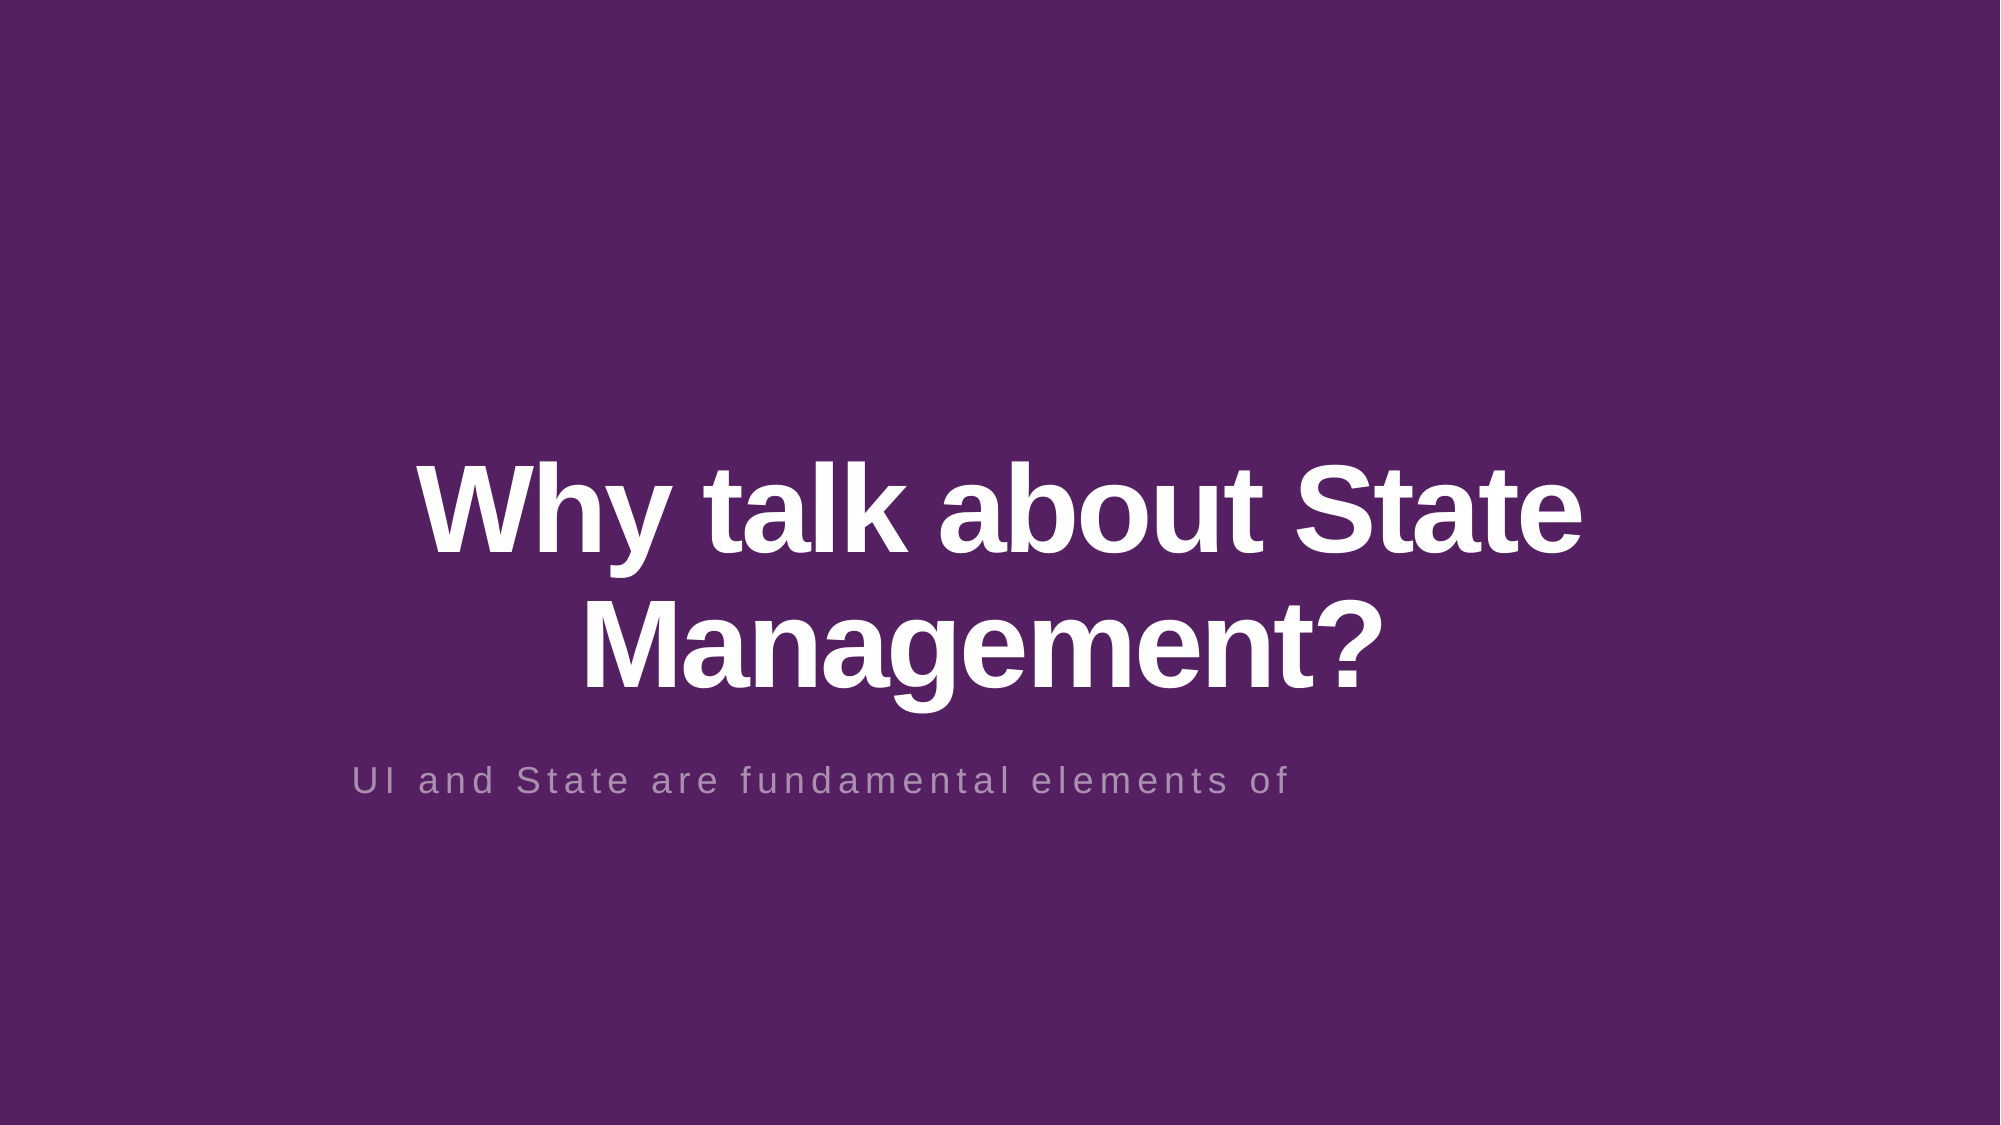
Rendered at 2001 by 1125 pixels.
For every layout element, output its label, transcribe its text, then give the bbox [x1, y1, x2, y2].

title Why talk about State Management? [246, 405, 1754, 753]
list UI and State are fundamental elements of any application [246, 753, 1754, 801]
